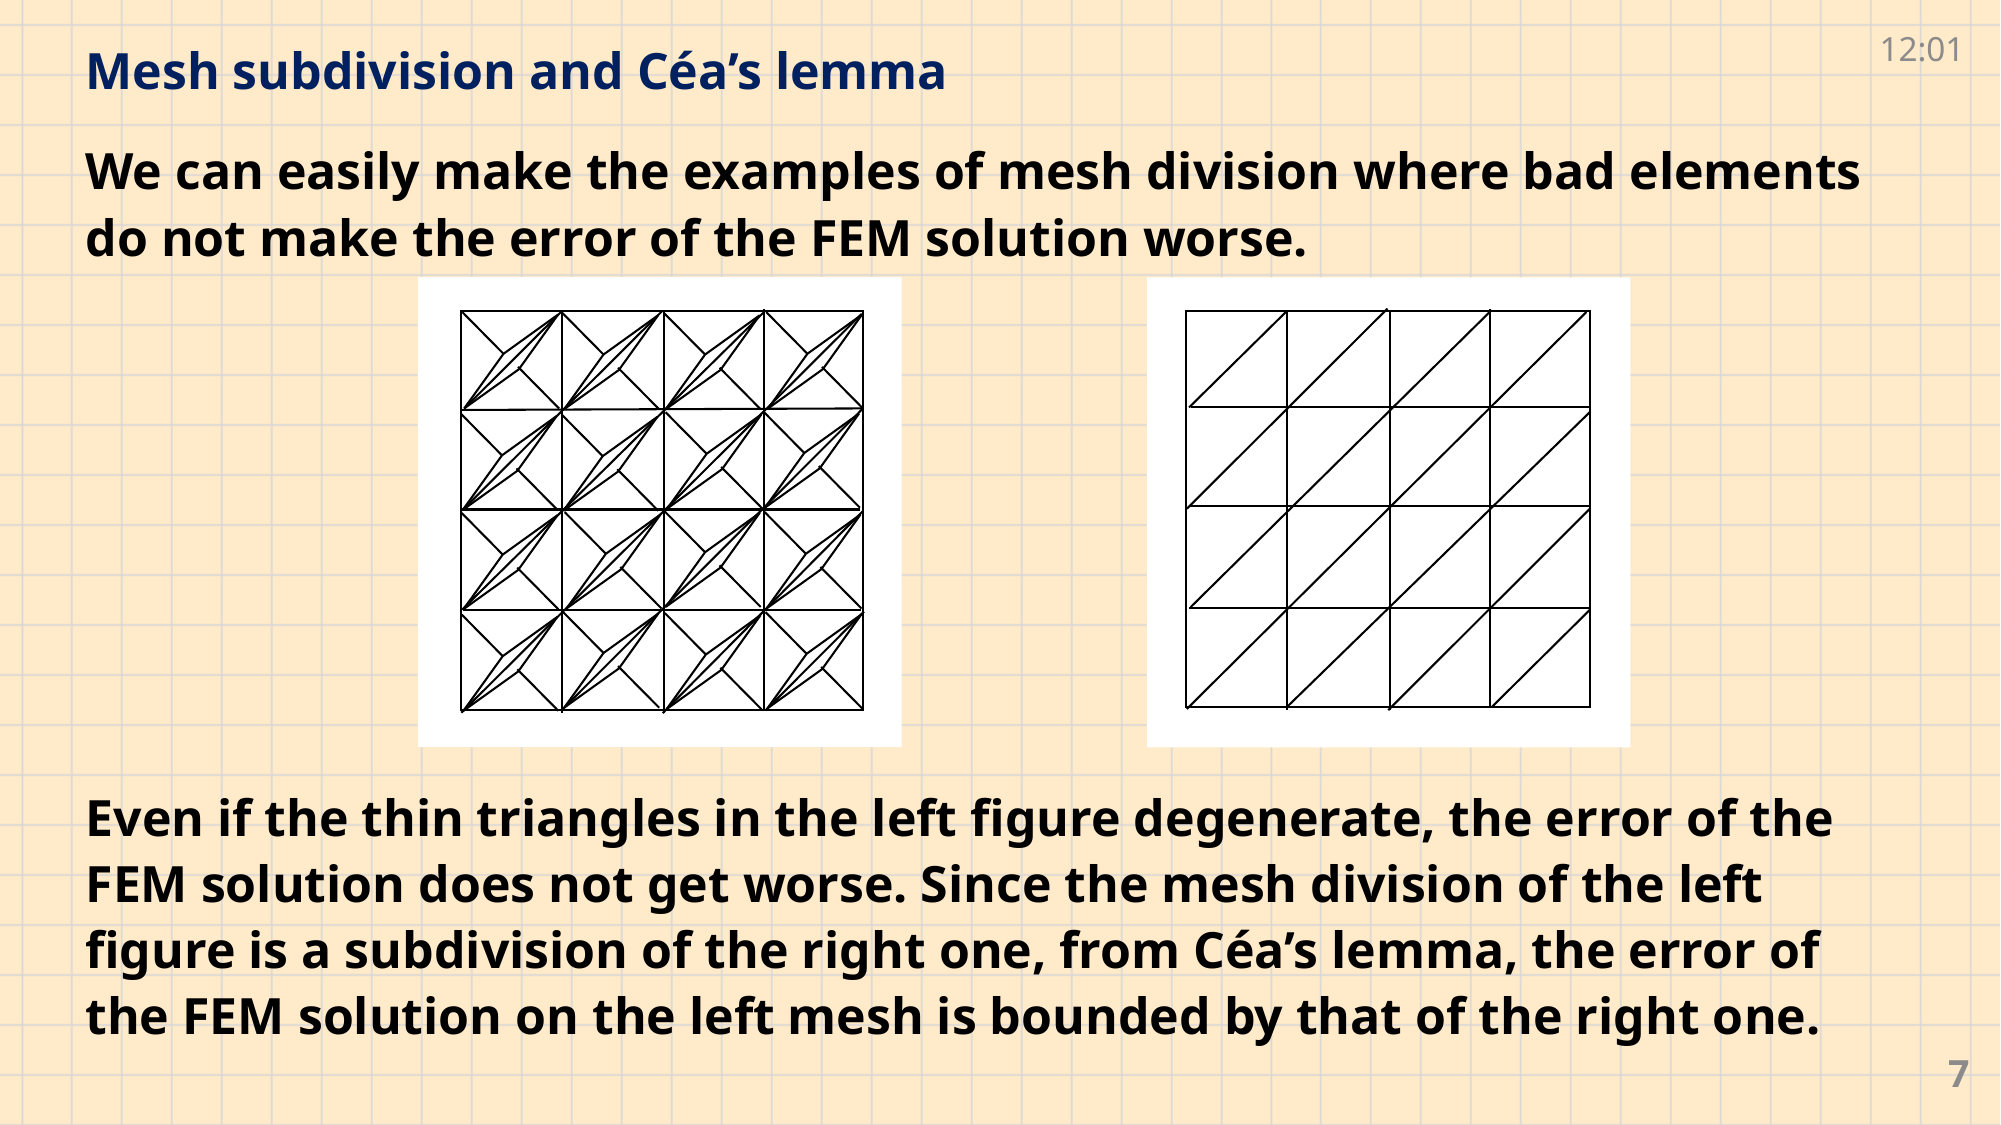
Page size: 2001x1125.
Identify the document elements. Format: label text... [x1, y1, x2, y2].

title Mesh subdivision and Céa’s lemma [70, 34, 1919, 112]
picture [0, 0, 2001, 1125]
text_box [417, 277, 902, 748]
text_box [1146, 277, 1631, 748]
list We can easily make the examples of mesh division where bad elements do not make the error of the FEM solution worse. Even if the thin triangles in the left figure degenerate, the error of the FEM solution does not get worse. Since the mesh division of the left figure is a subdivision of the right one, from Céa’s lemma, the error of the FEM solution on the left mesh is bounded by that of the right one. [70, 126, 1919, 1091]
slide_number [1864, 20, 1985, 81]
slide_number 7 [1534, 1045, 1985, 1106]
